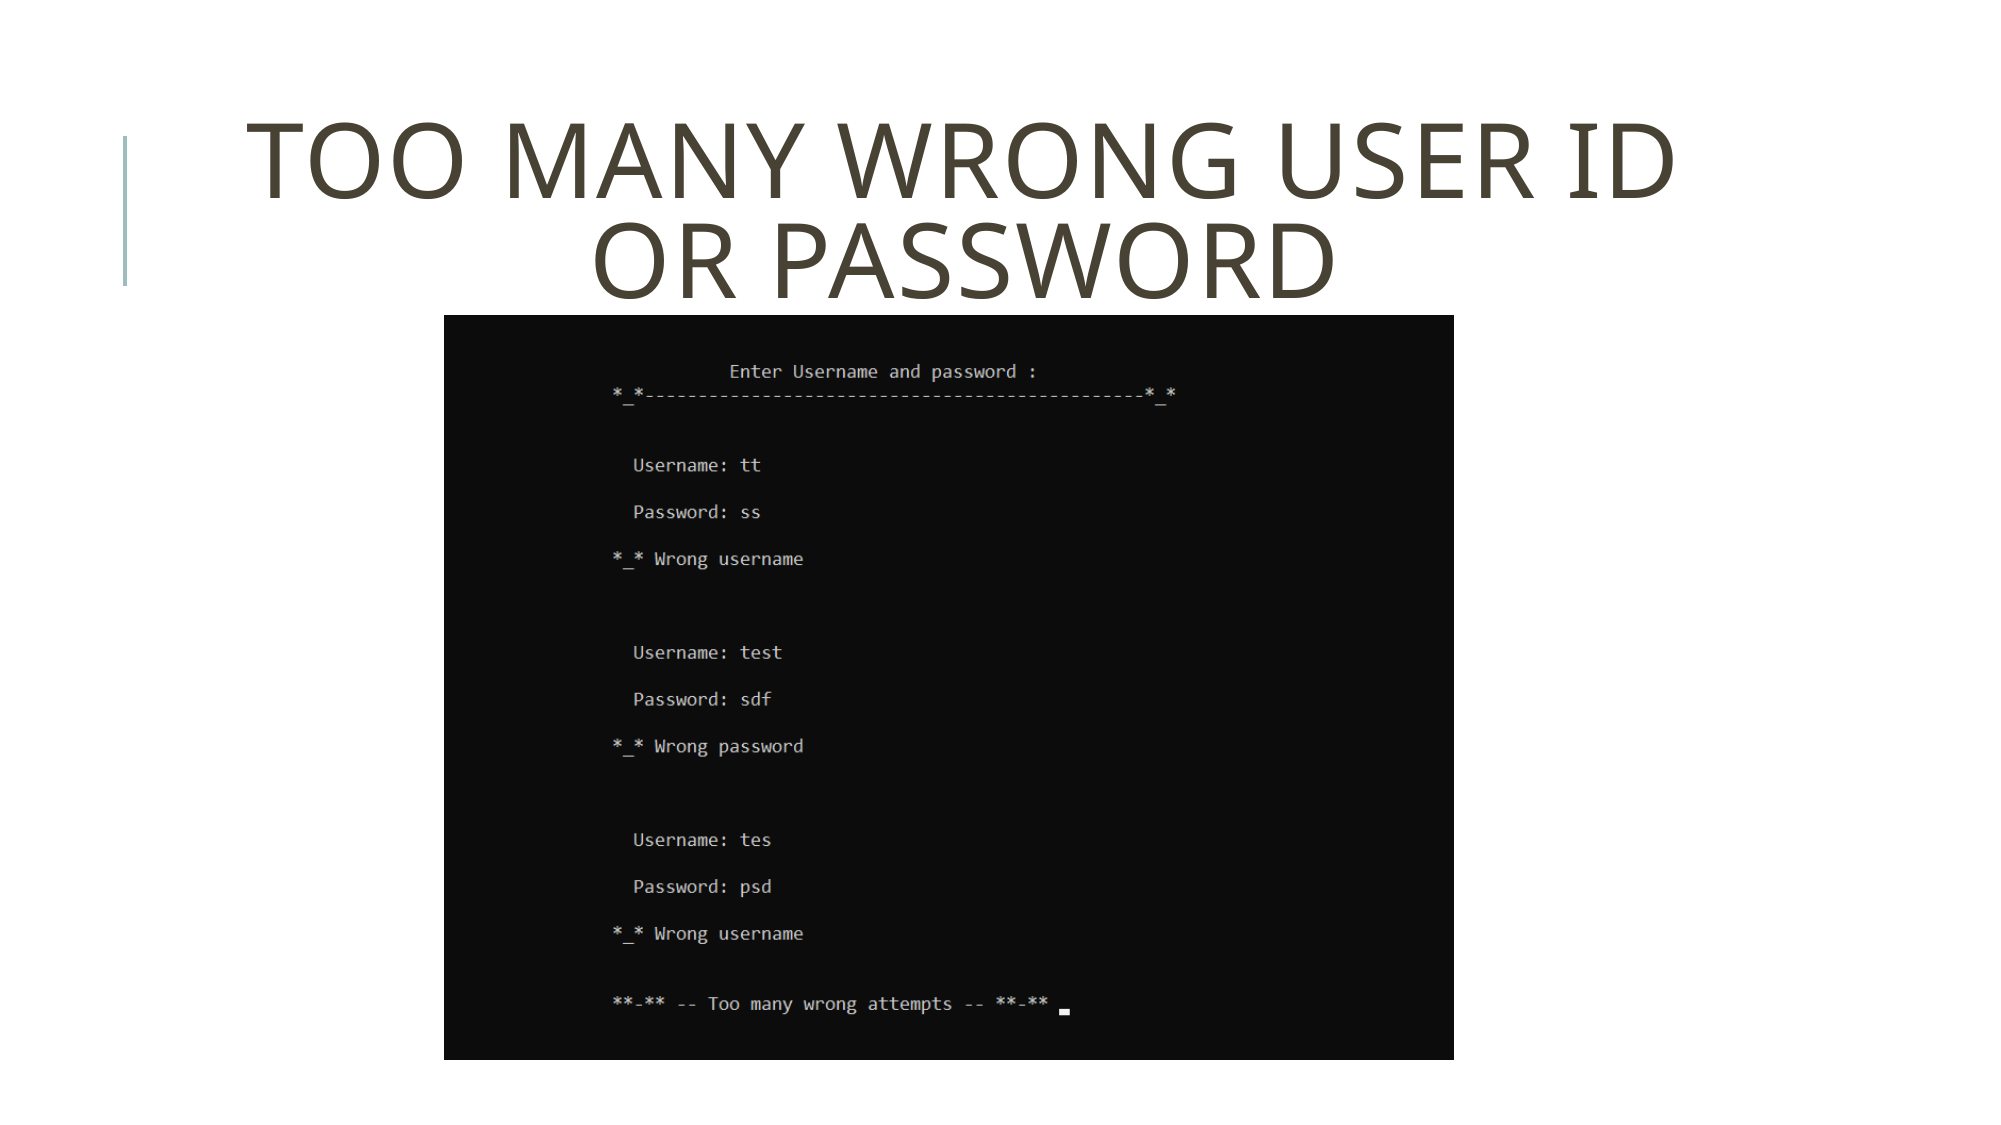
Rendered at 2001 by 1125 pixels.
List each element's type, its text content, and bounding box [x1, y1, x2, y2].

title Too many wrong user Id or password [168, 96, 1763, 342]
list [444, 315, 1454, 1061]
